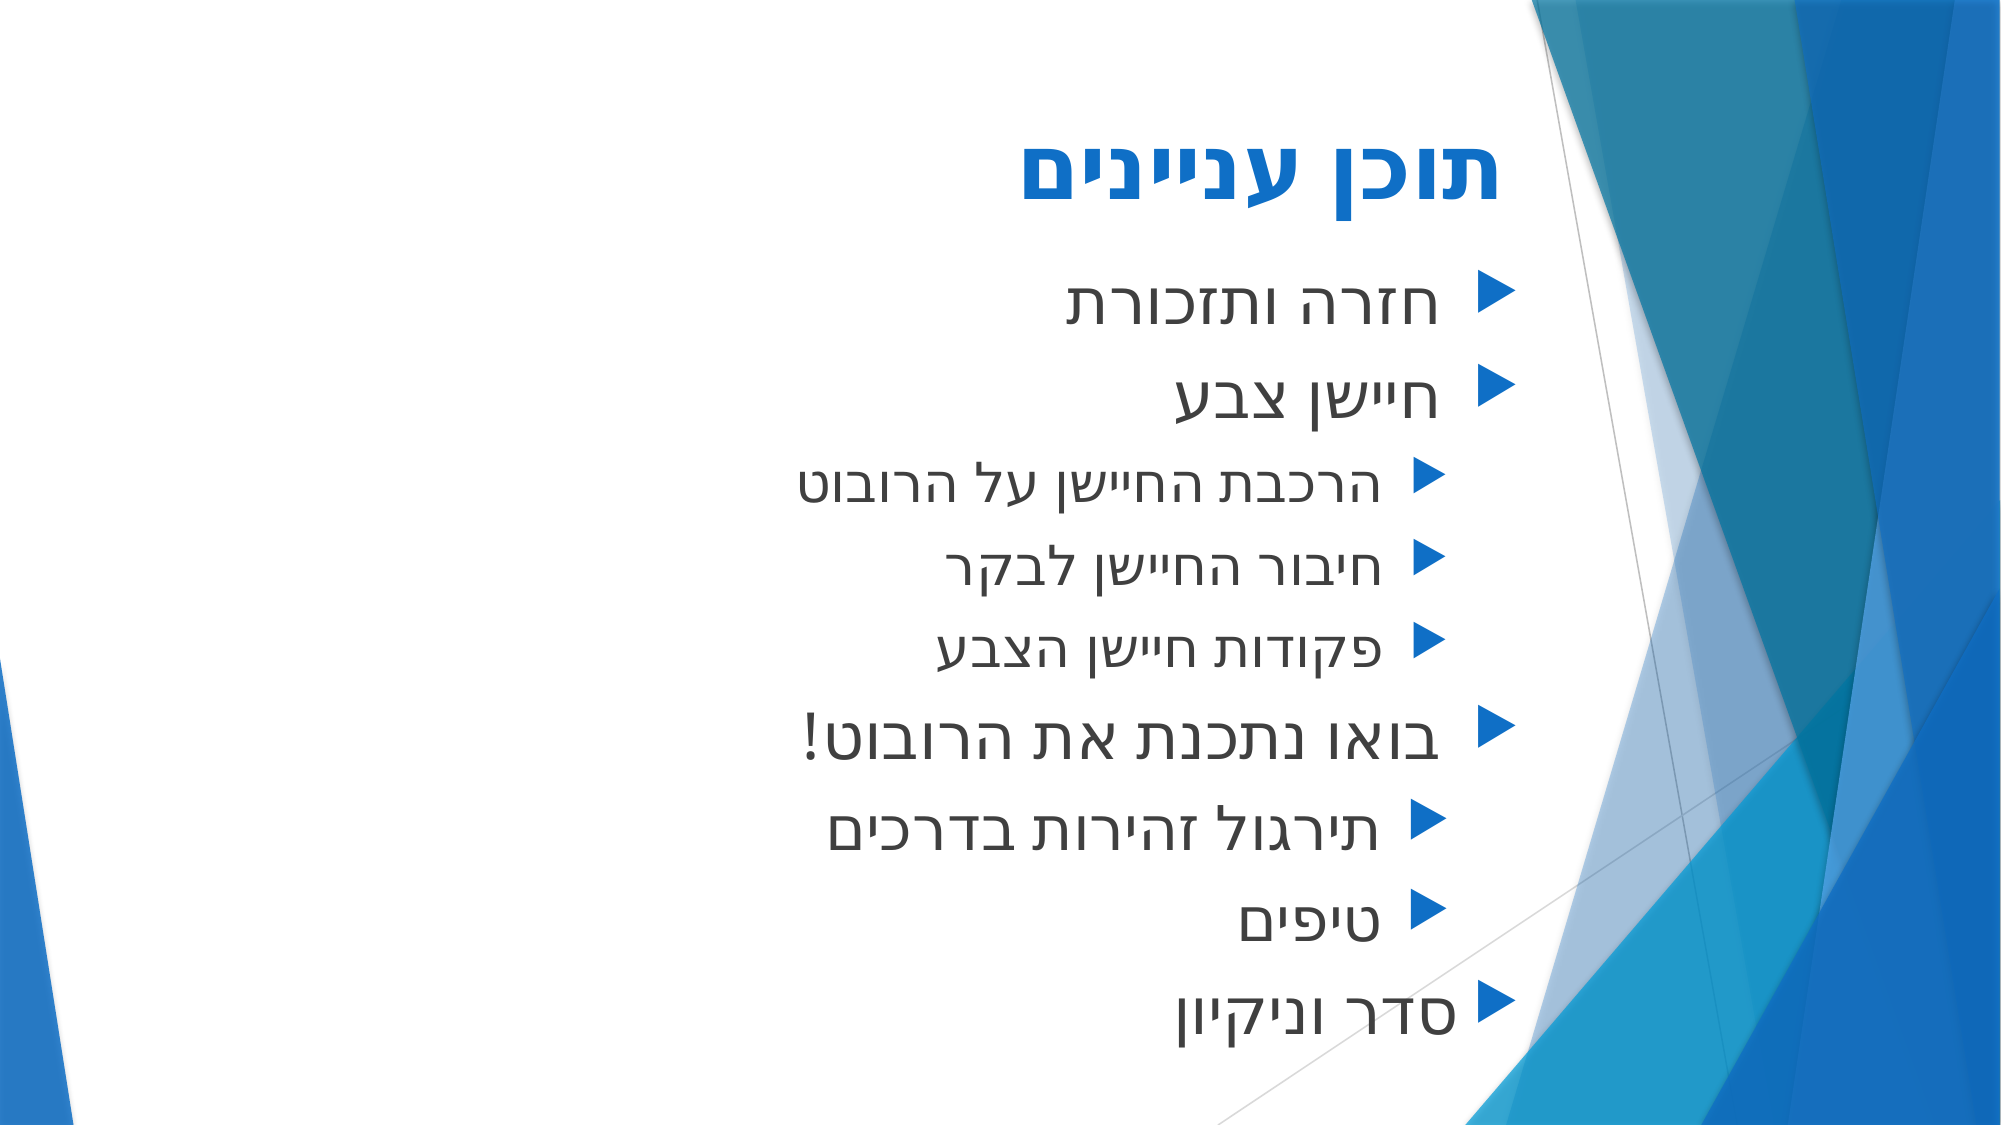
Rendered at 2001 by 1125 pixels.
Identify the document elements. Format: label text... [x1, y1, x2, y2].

list חזרה ותזכורת חיישן צבע הרכבת החיישן על הרובוט חיבור החיישן לבקר פקודות חיישן הצבע בואו נתכנת את הרובוט! תירגול זהירות בדרכים טיפים סדר וניקיון [135, 251, 1526, 1065]
title תוכן עניינים [111, 99, 1522, 317]
